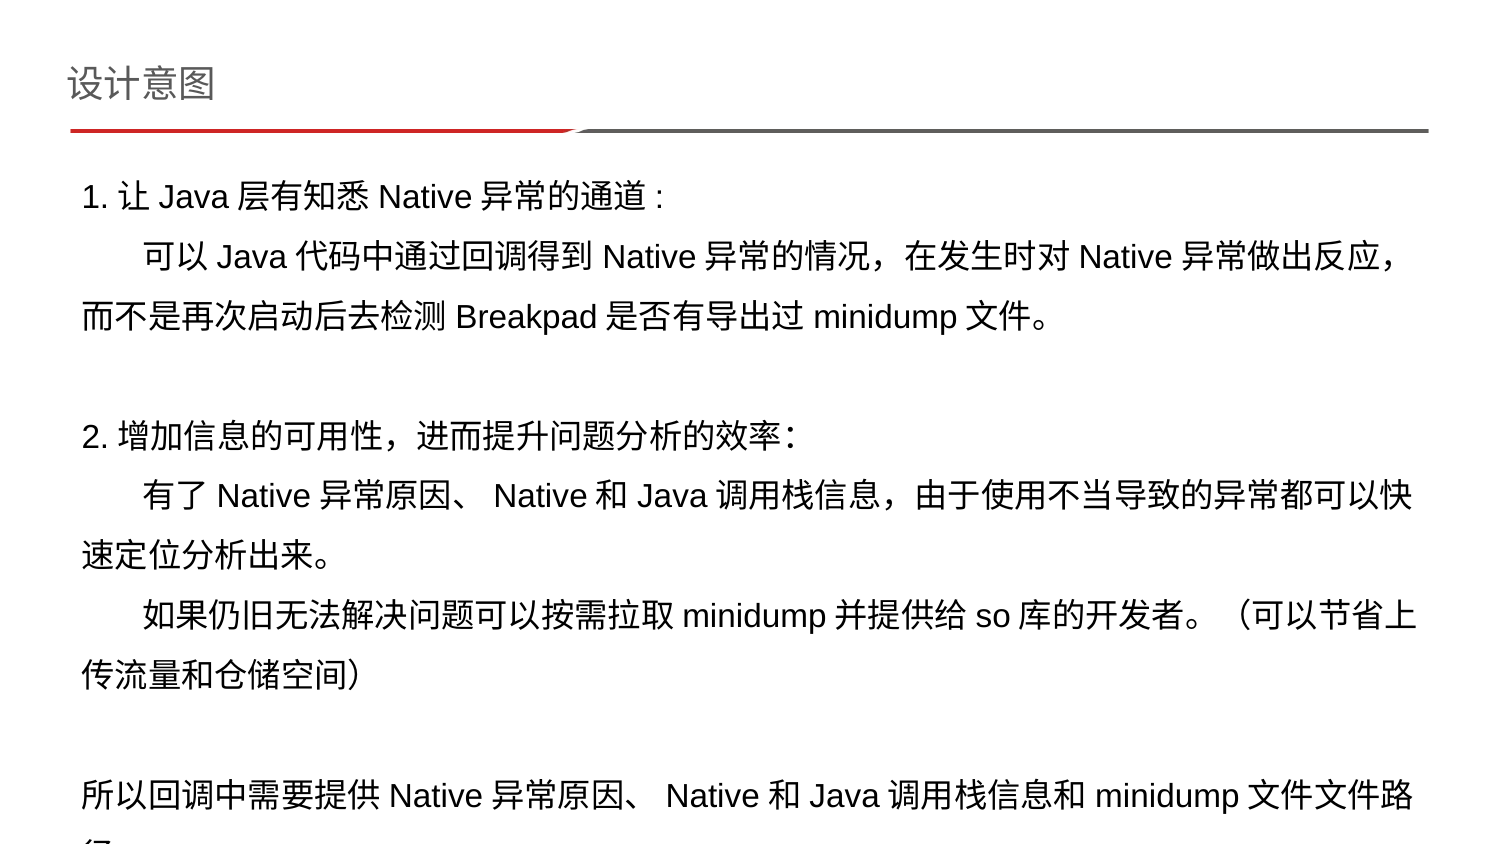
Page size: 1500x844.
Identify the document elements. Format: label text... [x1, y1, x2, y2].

picture [70, 129, 1429, 134]
text_box 1.让Java层有知悉Native异常的通道: 可以Java代码中通过回调得到Native异常的情况，在发生时对Native异常做出反应，而不是再次启动后去检测Breakpad是否有导出过minidump文件。 2.增加信息的可用性，进而提升问题分析的效率： 有了Native异常原因、Native和Java调用栈信息，由于使用不当导致的异常都可以快速定位分析出来。 如果仍旧无法解决问题可以按需拉取minidump并提供给so库的开发者。（可以节省上传流量和仓储空间） 所以回调中需要提供Native异常原因、Native和Java调用栈信息和minidump文件文件路径。 [74, 147, 1429, 844]
text_box 设计意图 [58, 48, 1130, 113]
